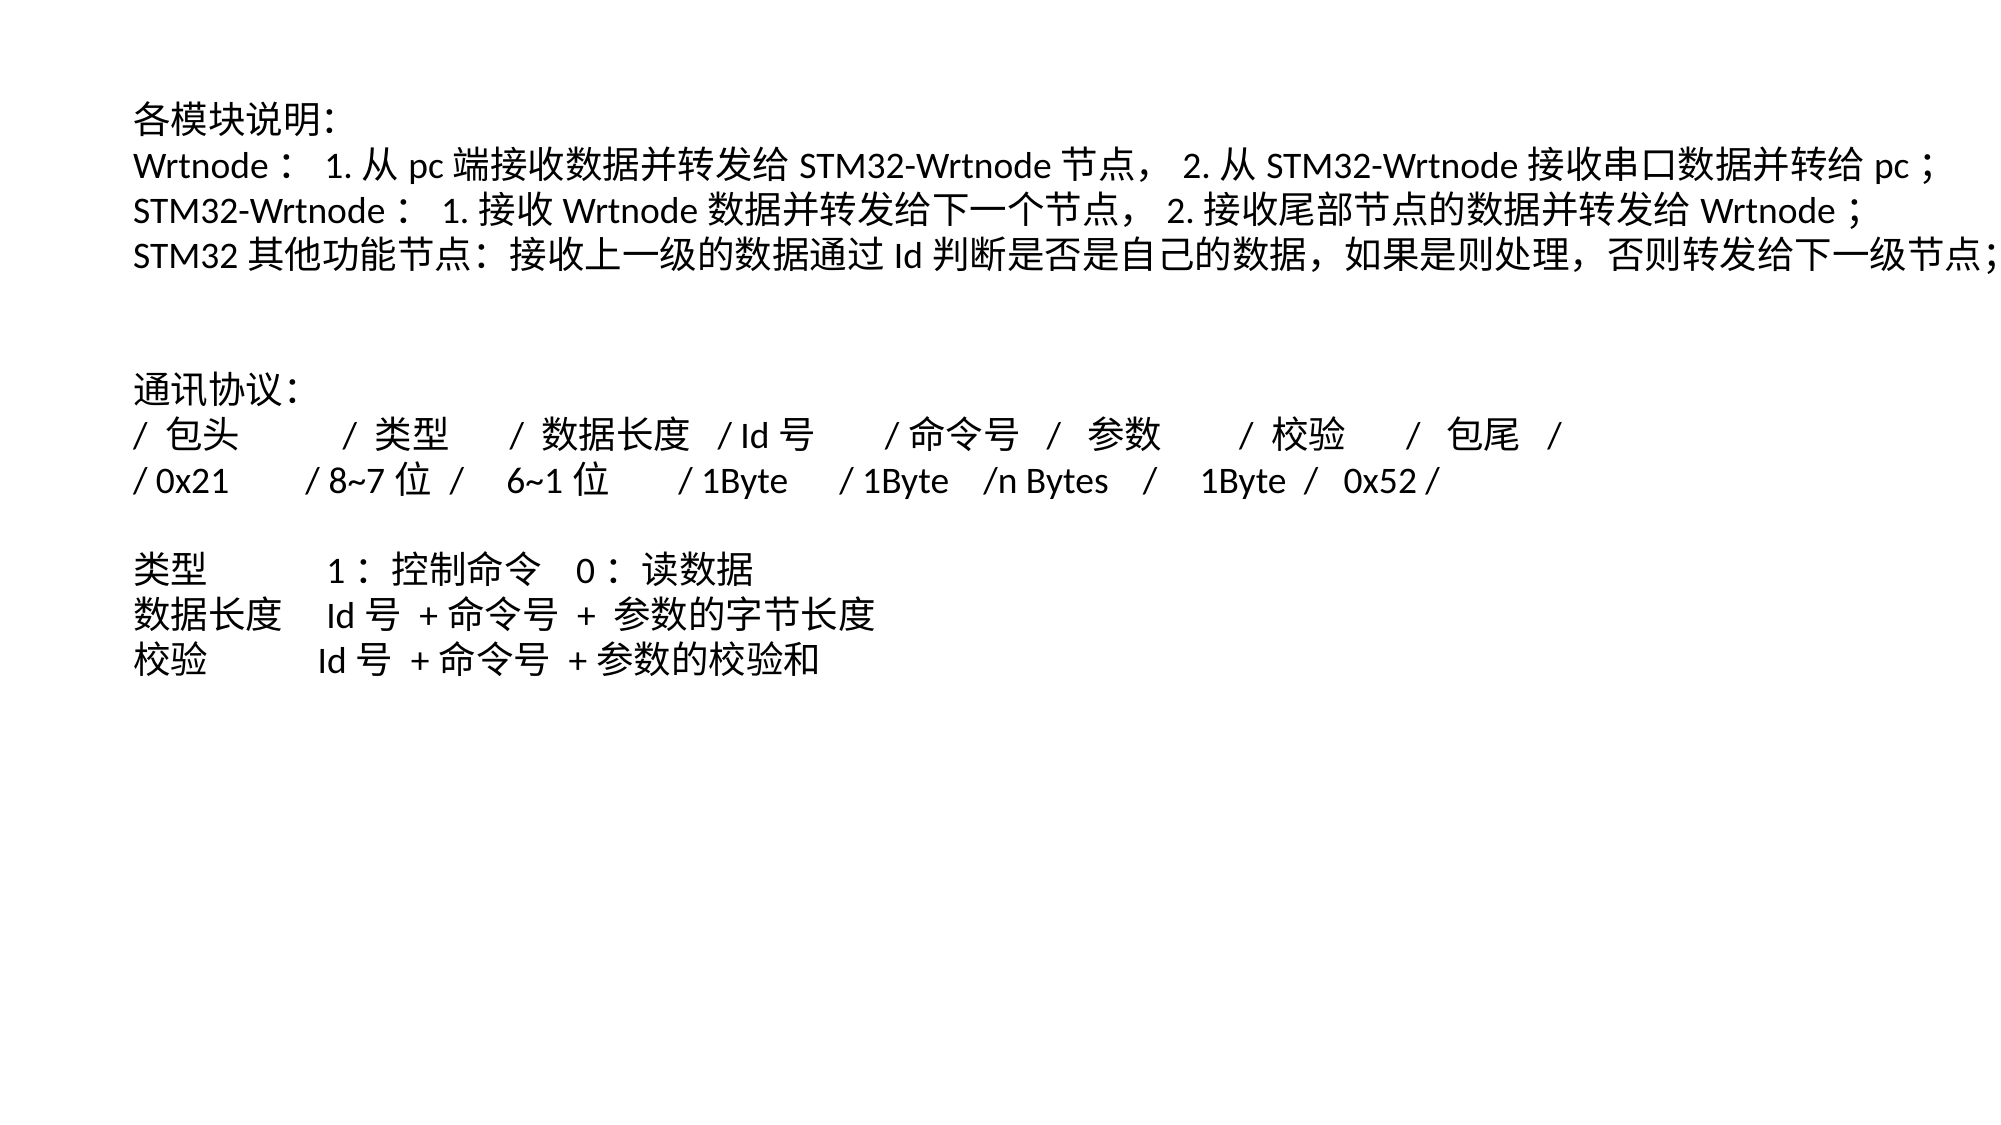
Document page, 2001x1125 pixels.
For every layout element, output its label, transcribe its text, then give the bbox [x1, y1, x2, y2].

text_box 各模块说明： Wrtnode：1.从pc端接收数据并转发给STM32-Wrtnode节点，2.从STM32-Wrtnode接收串口数据并转给pc； STM32-Wrtnode：1.接收Wrtnode数据并转发给下一个节点，2.接收尾部节点的数据并转发给Wrtnode； STM32其他功能节点：接收上一级的数据通过Id判断是否是自己的数据，如果是则处理，否则转发给下一级节点； 通讯协议： / 包头 / 类型 / 数据长度 / Id号 /命令号 / 参数 / 校验 / 包尾 / / 0x21 / 8~7位 / 6~1位 / 1Byte / 1Byte /n Bytes / 1Byte / 0x52 / 类型 1：控制命令 0：读数据 数据长度 Id号 +命令号 + 参数的字节长度 校验 Id号 +命令号 +参数的校验和 [118, 89, 2000, 1125]
